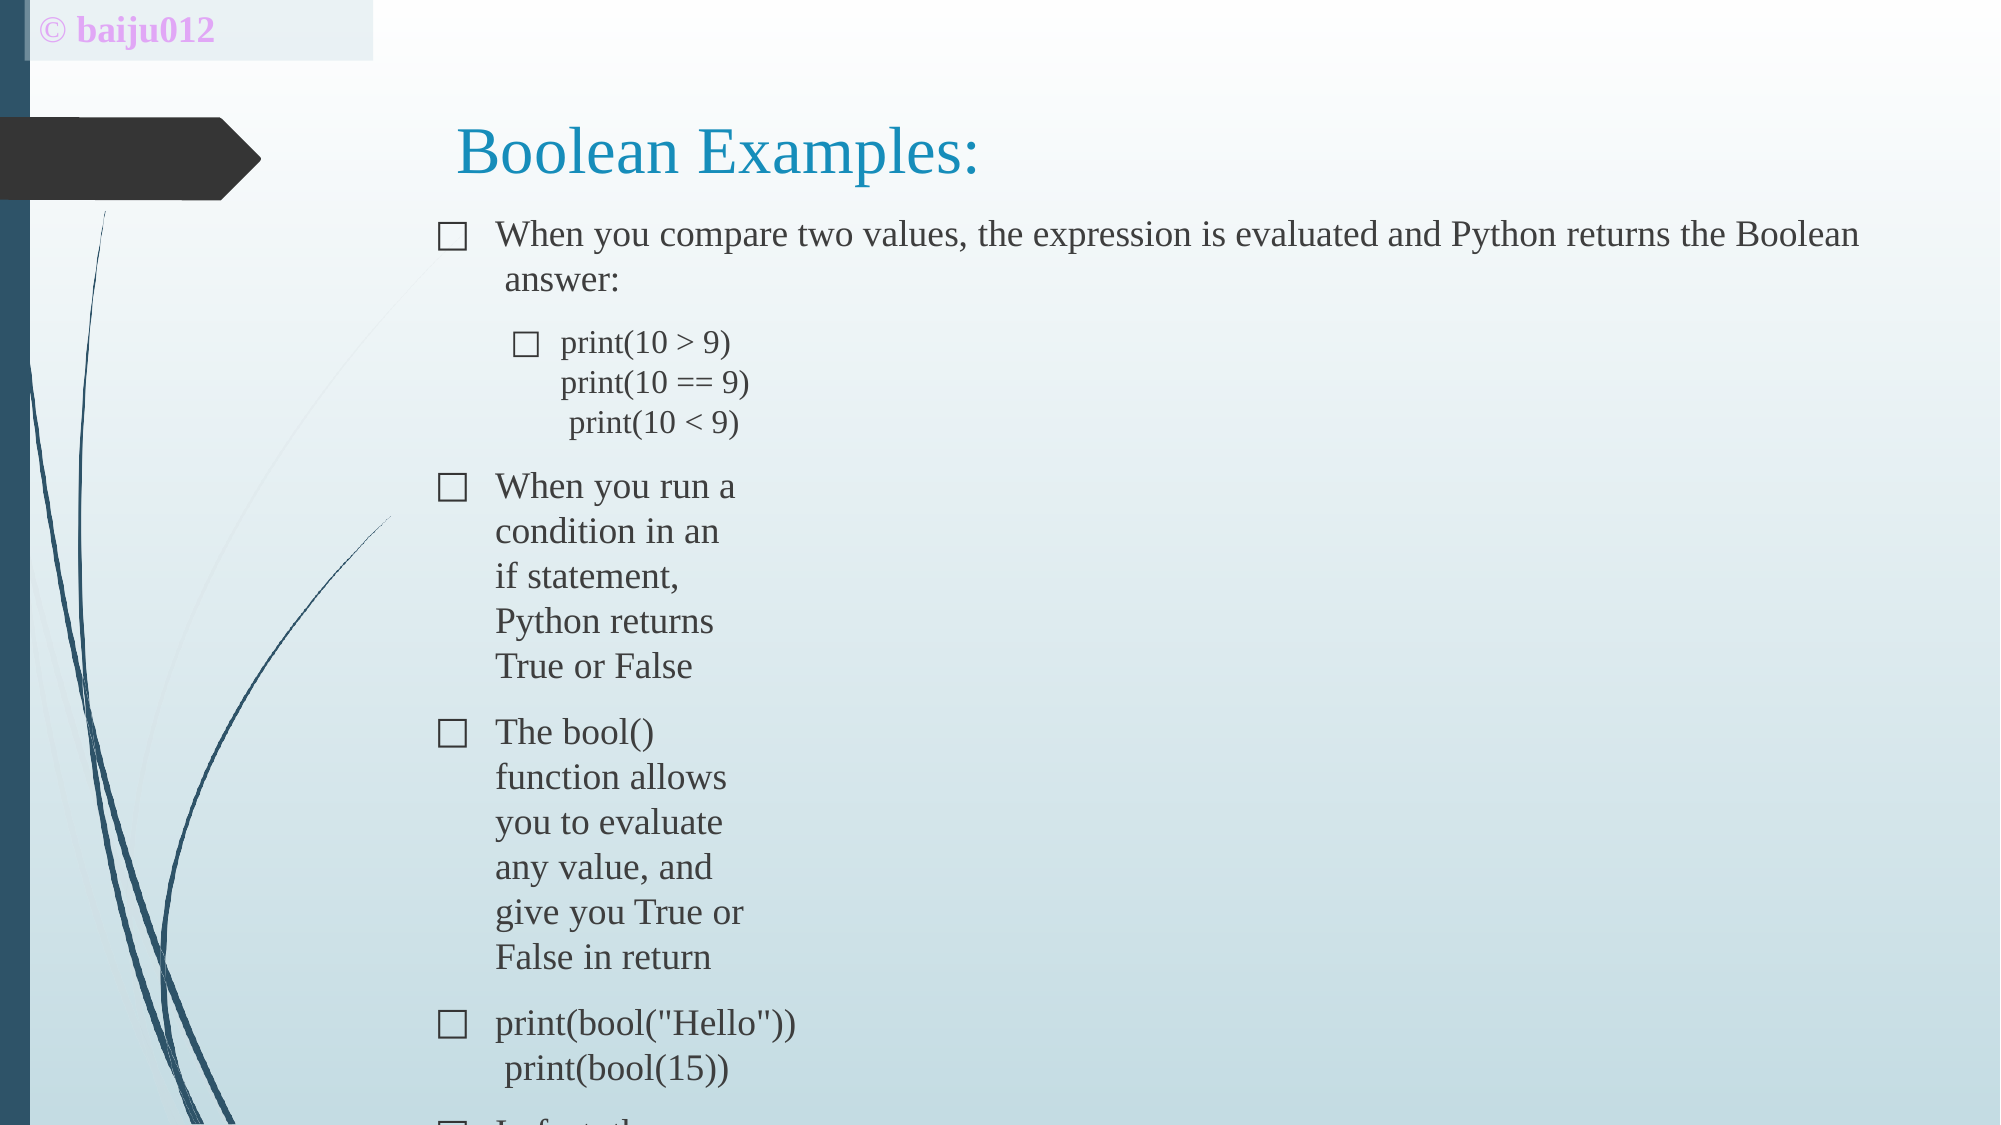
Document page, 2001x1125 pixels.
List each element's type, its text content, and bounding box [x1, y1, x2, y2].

picture [30, 61, 36, 117]
text_box Boolean Examples: [454, 103, 984, 187]
title © baiju012 [36, 2, 309, 193]
picture [30, 0, 2000, 1125]
text_box When you compare two values, the expression is evaluated and Python returns the Boolean answer: □ print(10 > 9) print(10 == 9) print(10 < 9) When you run a condition in an if statement, Python returns True or False The bool() function allows you to evaluate any value, and give you True or False in return print(bool("Hello")) print(bool(15)) In fact, there are not many values that evaluate to False, except empty values, such as (), [], {}, "", the number 0, and the value None. And of course the value False evaluates to False. [432, 207, 1863, 1125]
